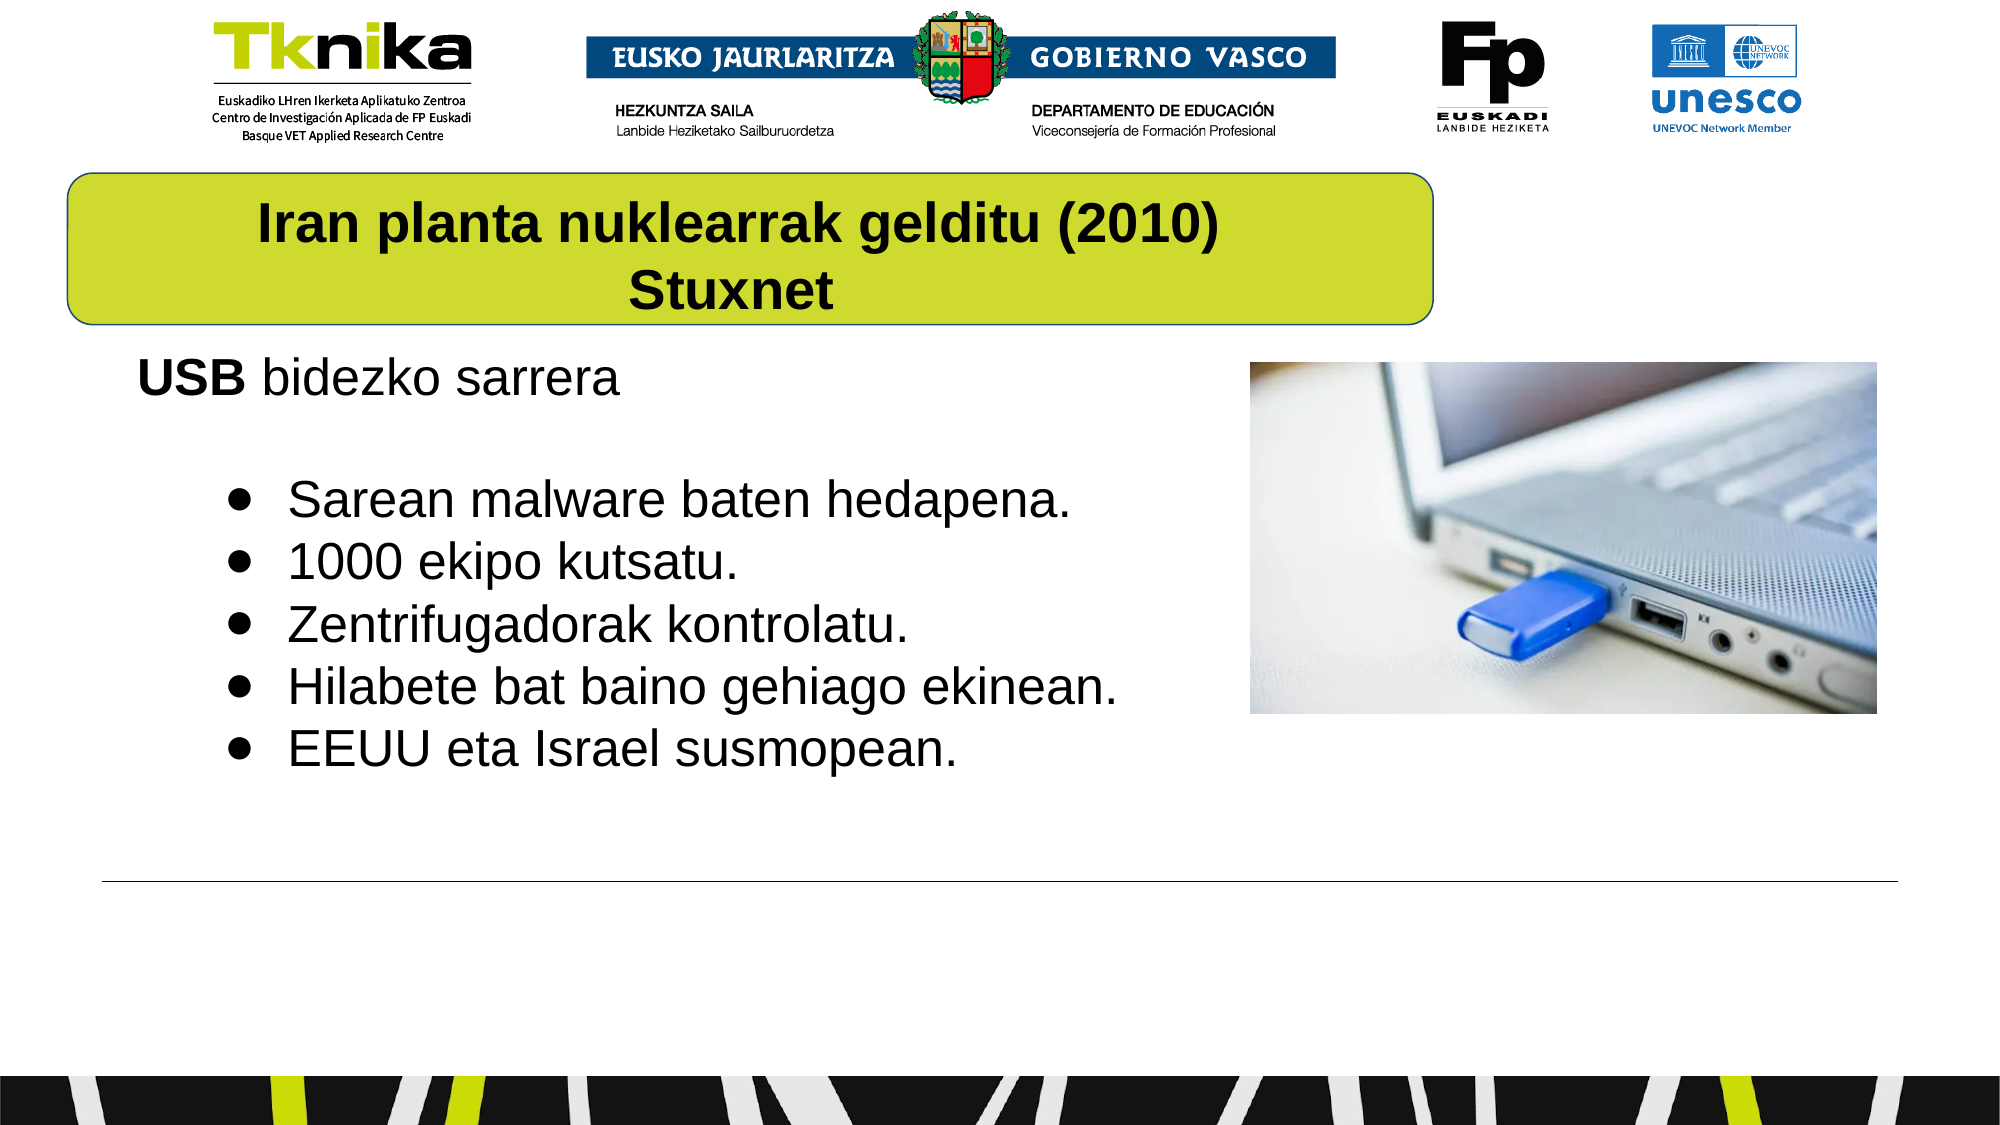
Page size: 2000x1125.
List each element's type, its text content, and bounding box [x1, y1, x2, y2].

text_box USB bidezko sarrera Sarean malware baten hedapena. 1000 ekipo kutsatu. Zentrifugadorak kontrolatu. Hilabete bat baino gehiago ekinean. EEUU eta Israel susmopean. [122, 335, 1251, 785]
picture [1250, 361, 1877, 714]
picture [33, 7, 1579, 150]
picture [0, 1076, 2000, 1125]
picture [1647, 19, 1804, 138]
text_box [67, 173, 1434, 325]
text_box Iran planta nuklearrak gelditu (2010) Stuxnet [143, 178, 1336, 329]
